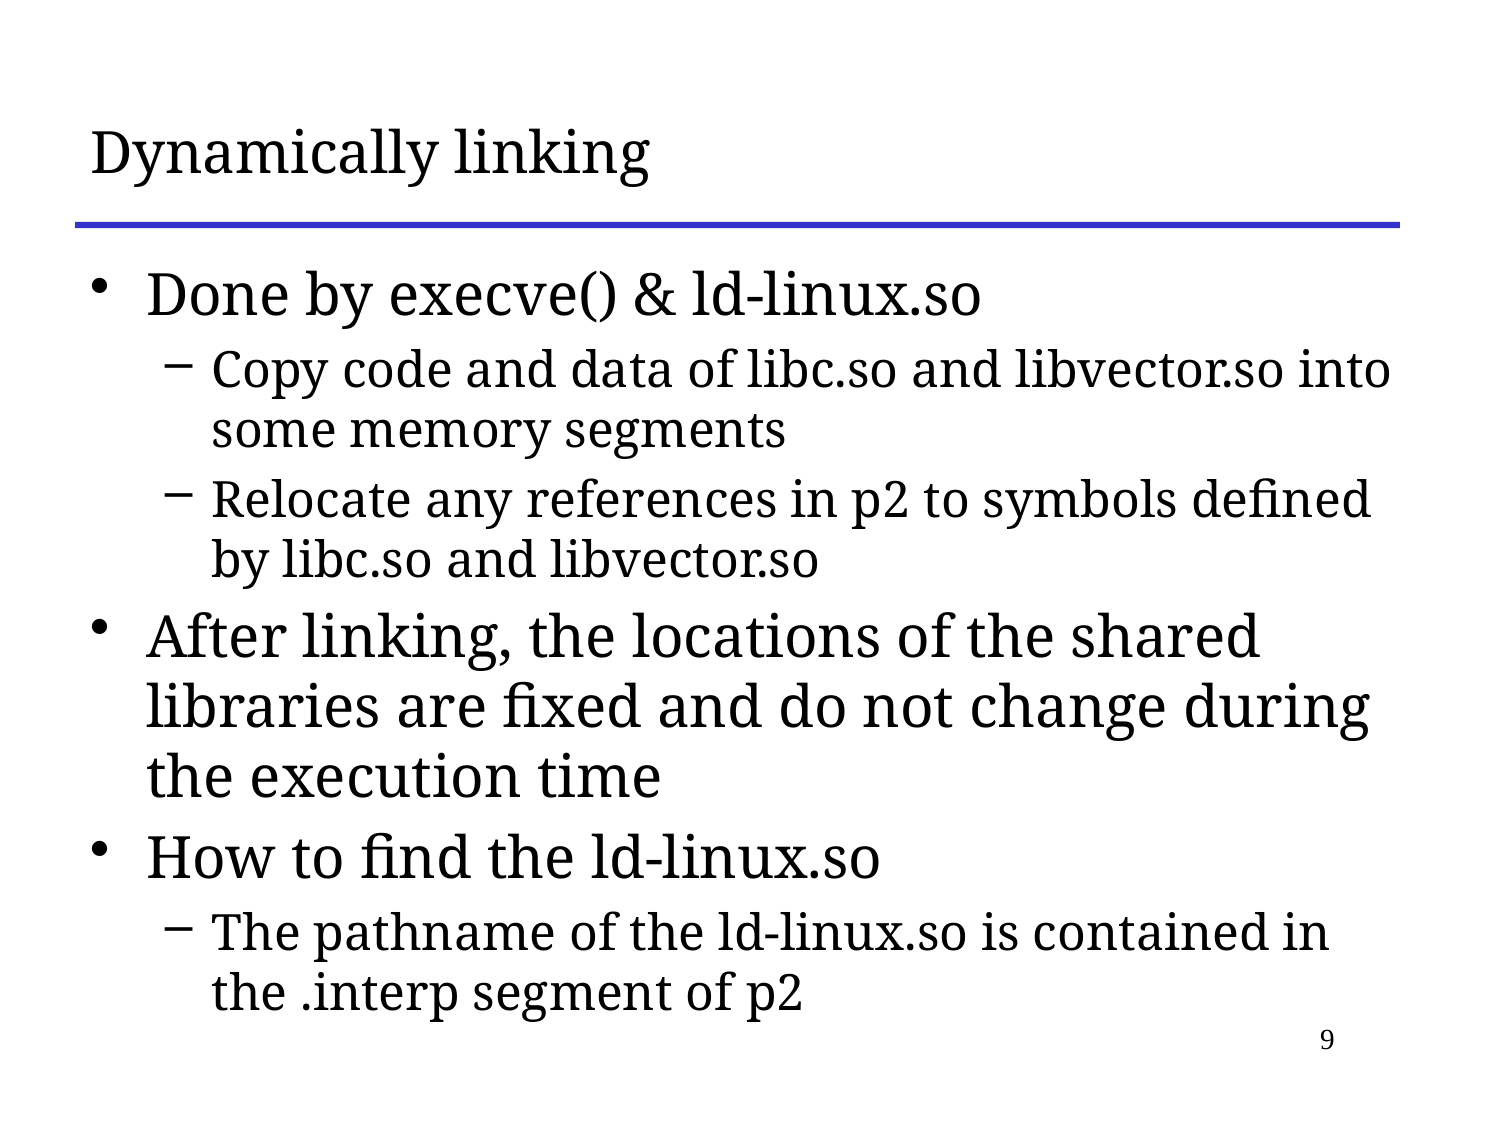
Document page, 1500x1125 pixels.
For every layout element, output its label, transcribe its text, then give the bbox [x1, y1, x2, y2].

list Done by execve() & ld-linux.so Copy code and data of libc.so and libvector.so into some memory segments Relocate any references in p2 to symbols defined by libc.so and libvector.so After linking, the locations of the shared libraries are fixed and do not change during the execution time How to find the ld-linux.so The pathname of the ld-linux.so is contained in the .interp segment of p2 [75, 249, 1413, 1025]
slide_number 9 [1137, 1025, 1351, 1088]
title Dynamically linking [75, 75, 1400, 225]
